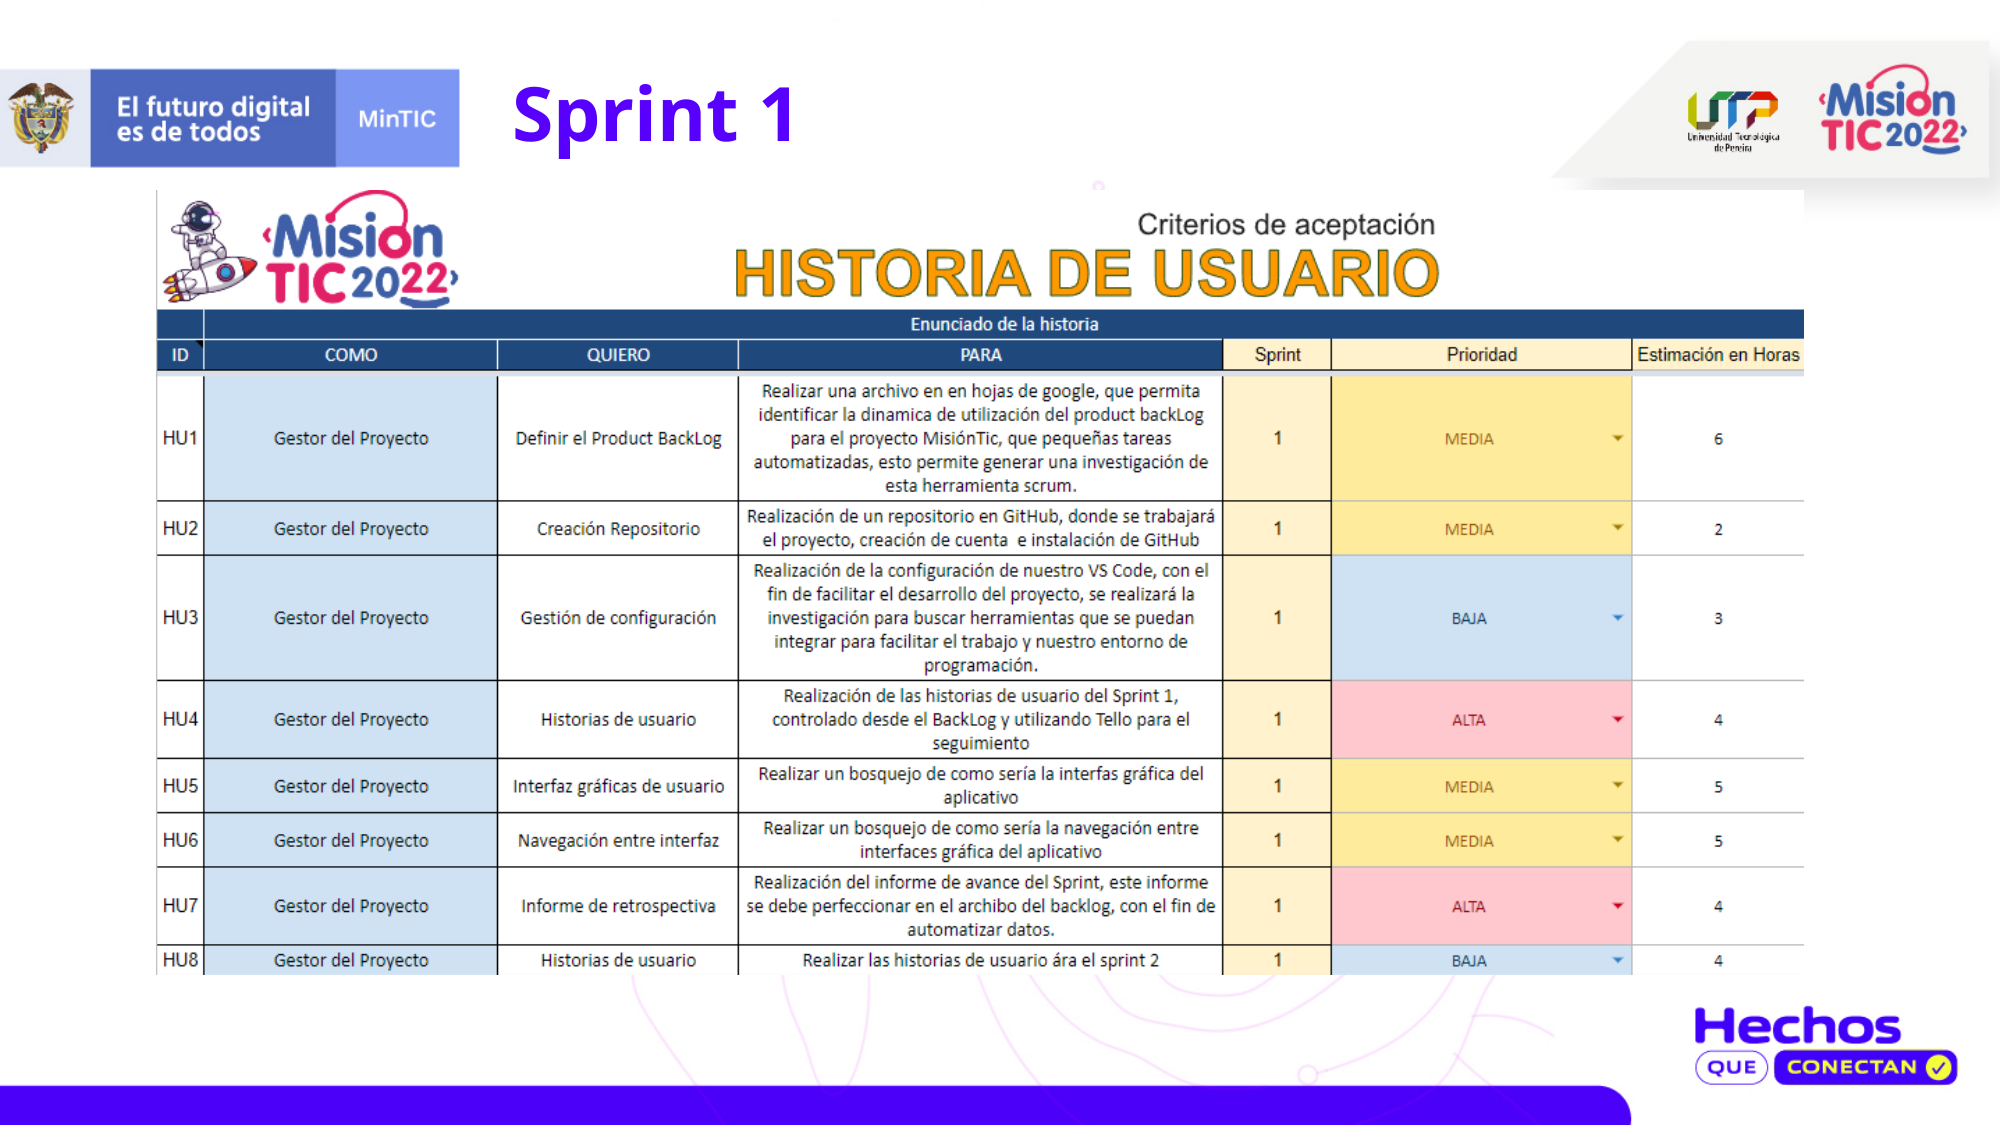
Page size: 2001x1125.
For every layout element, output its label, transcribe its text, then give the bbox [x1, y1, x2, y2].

text_box Sprint 1 [497, 69, 1488, 190]
picture [0, 0, 2000, 1125]
